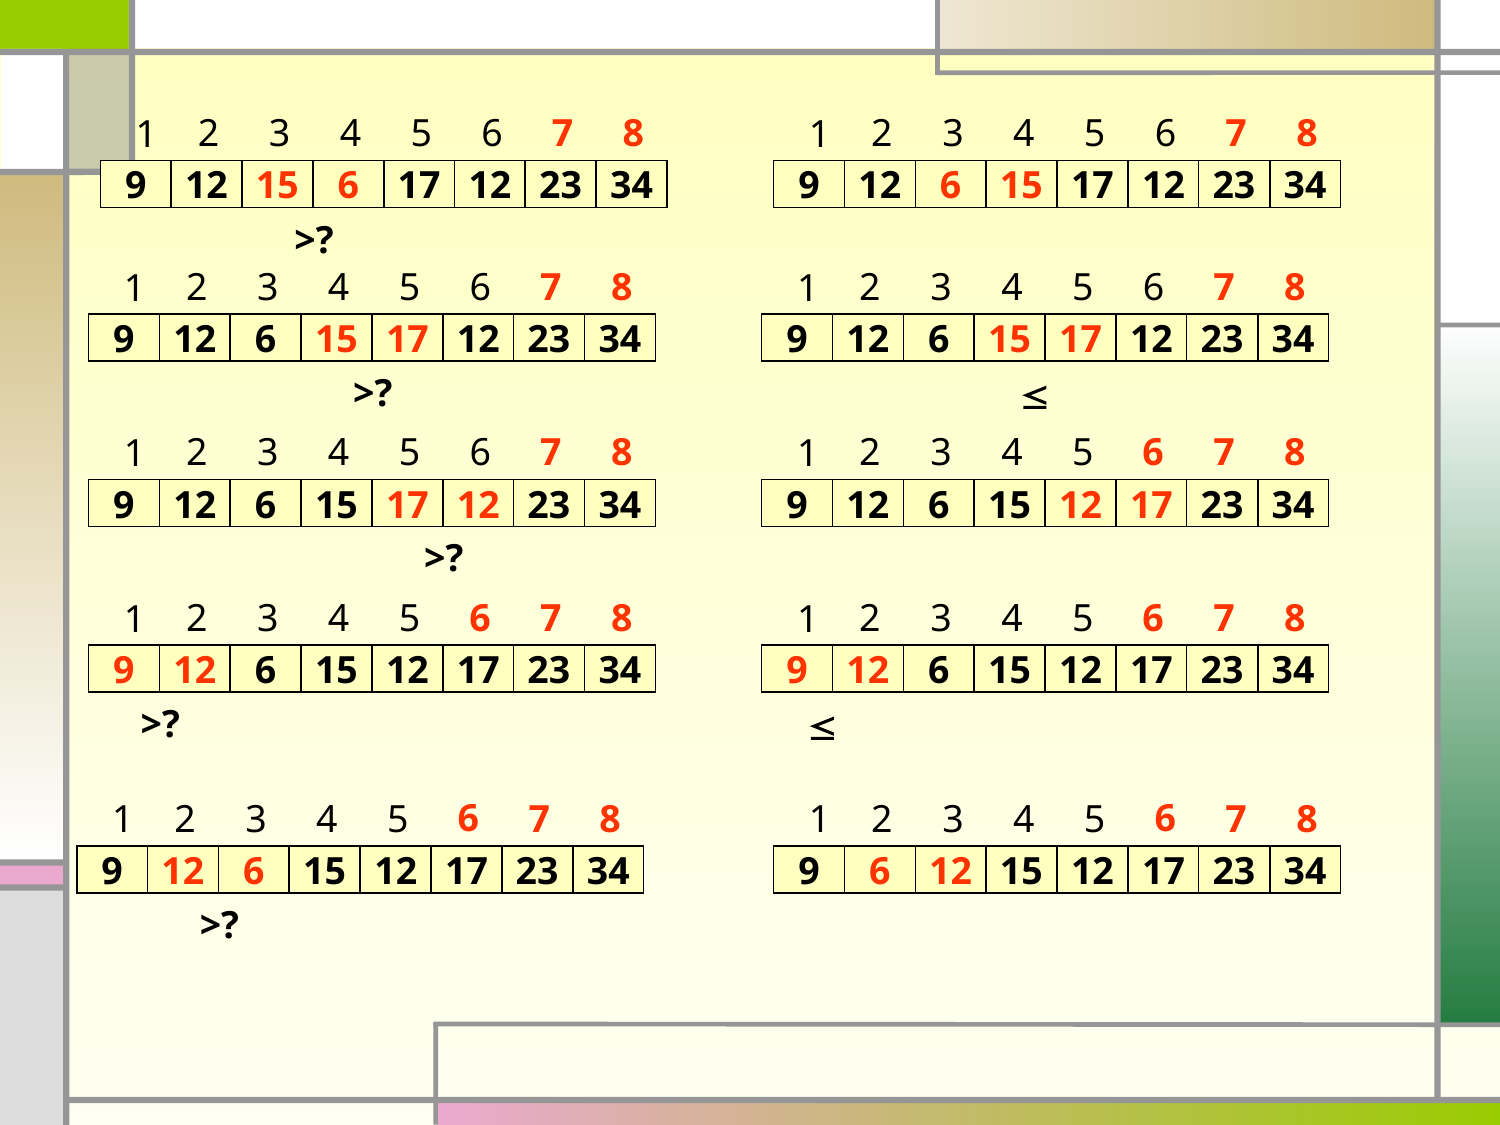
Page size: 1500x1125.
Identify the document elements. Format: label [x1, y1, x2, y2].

text_box [76, 786, 644, 954]
text_box [761, 420, 1329, 585]
text_box [88, 585, 656, 753]
text_box [773, 101, 1341, 269]
text_box [99, 101, 668, 269]
text_box [761, 255, 1329, 419]
text_box [761, 585, 1329, 755]
text_box [88, 255, 656, 420]
text_box [88, 420, 656, 585]
text_box [773, 786, 1341, 954]
